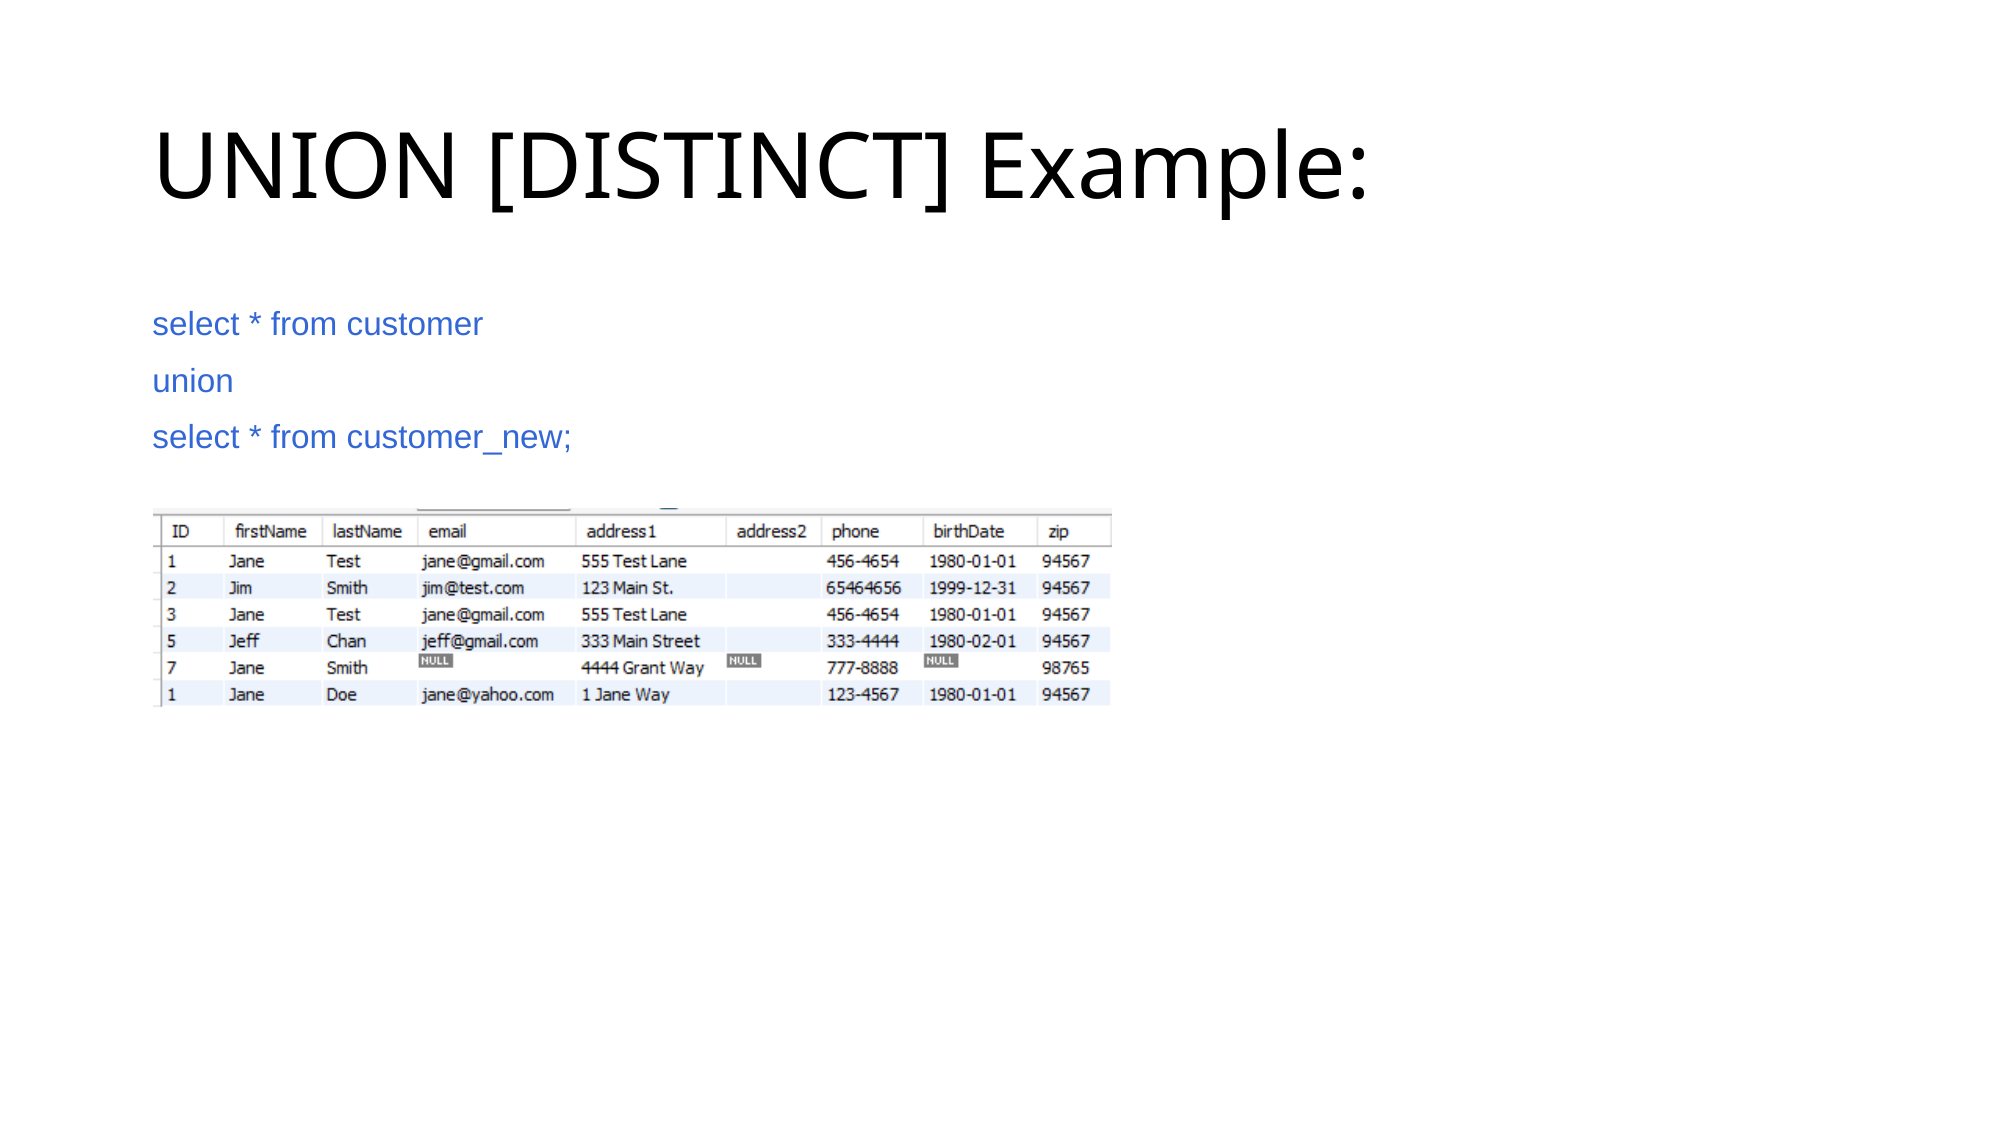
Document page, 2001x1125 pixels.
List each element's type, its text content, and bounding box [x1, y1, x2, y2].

picture [152, 507, 1112, 716]
list select * from customer union select * from customer_new; [137, 299, 1863, 1014]
title UNION [DISTINCT] Example: [137, 59, 1863, 278]
